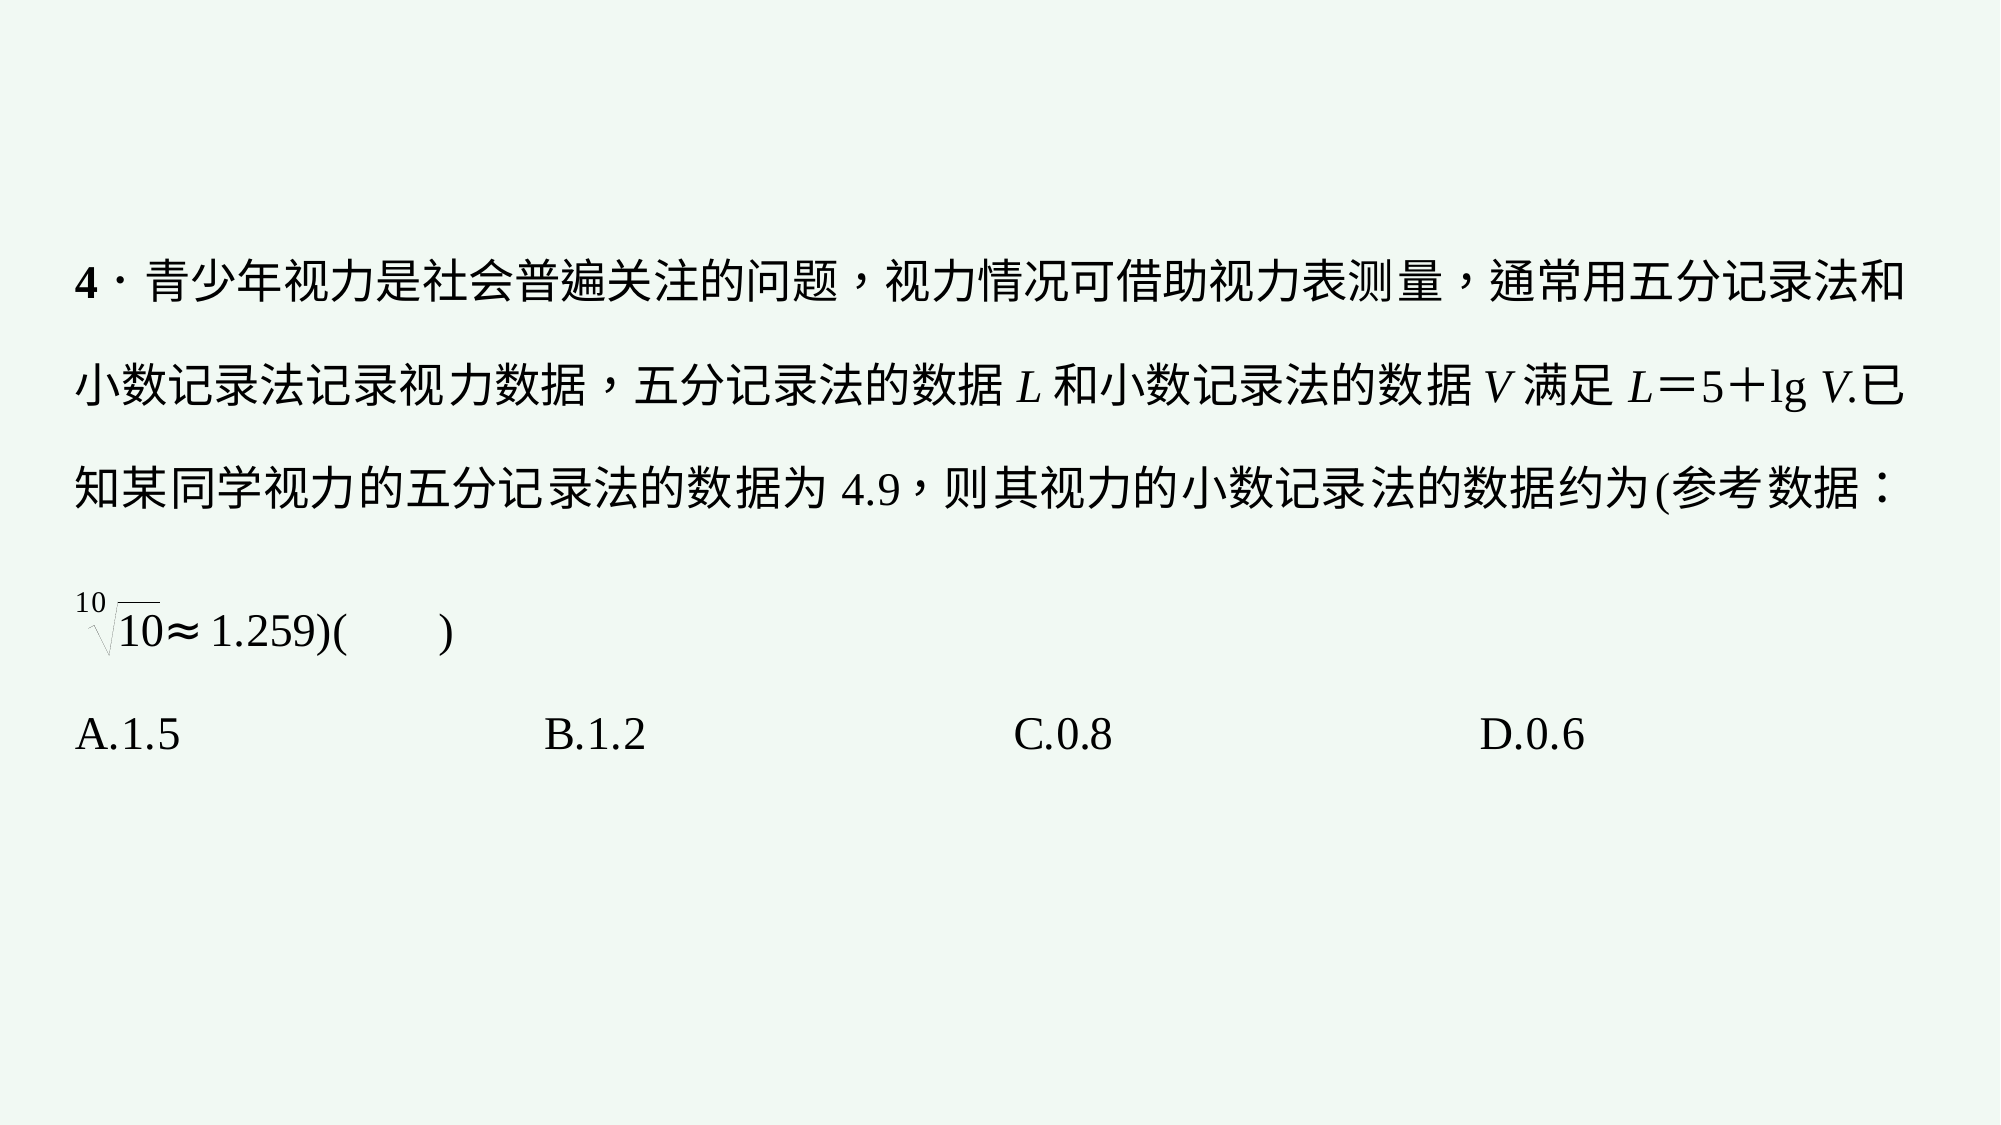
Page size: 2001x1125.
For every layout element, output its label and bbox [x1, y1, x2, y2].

text_box [74, 228, 1907, 856]
